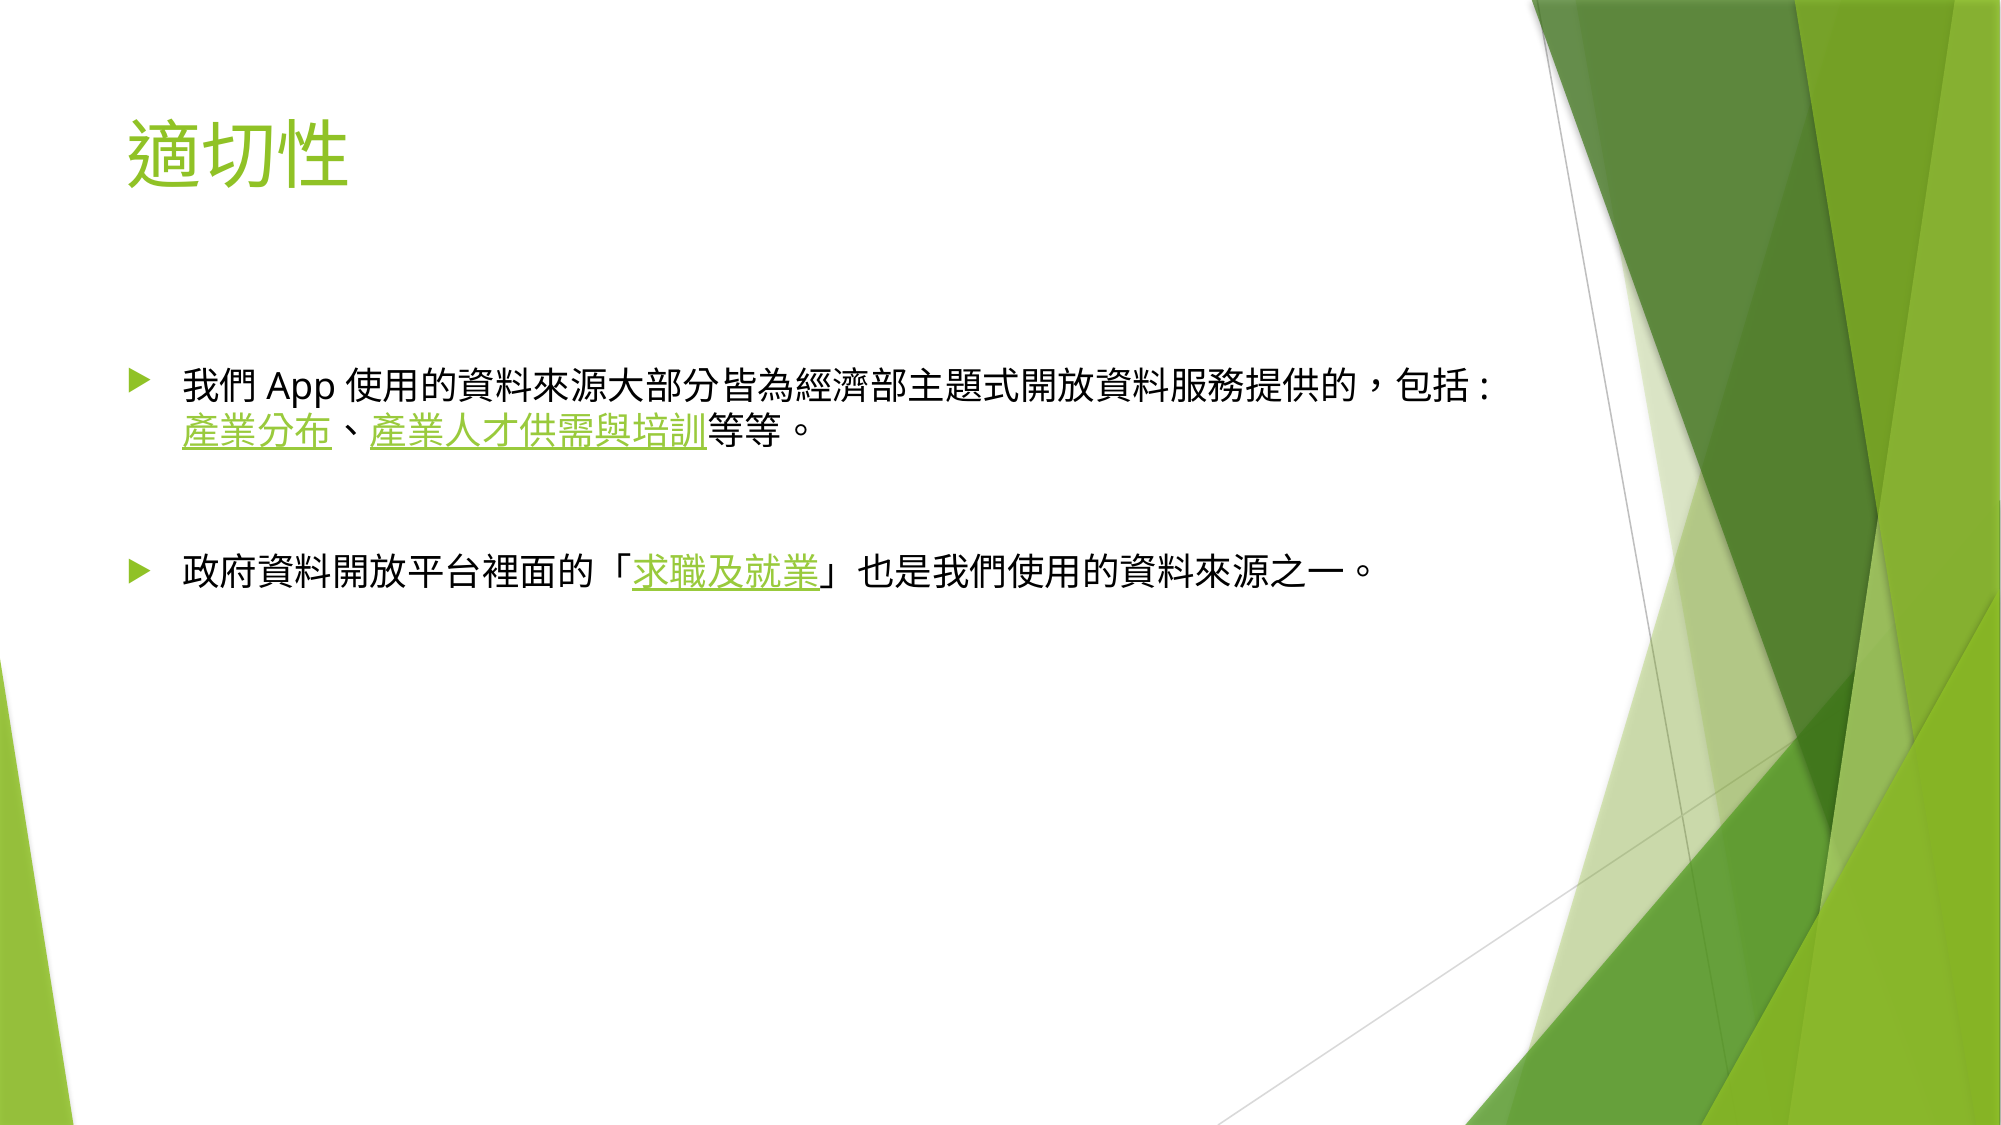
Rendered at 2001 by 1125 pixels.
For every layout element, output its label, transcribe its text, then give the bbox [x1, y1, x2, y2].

list 我們App使用的資料來源大部分皆為經濟部主題式開放資料服務提供的，包括: 產業分布、產業人才供需與培訓等等。 政府資料開放平台裡面的「求職及就業」也是我們使用的資料來源之一。 [111, 354, 1522, 992]
title 適切性 [111, 99, 1522, 317]
